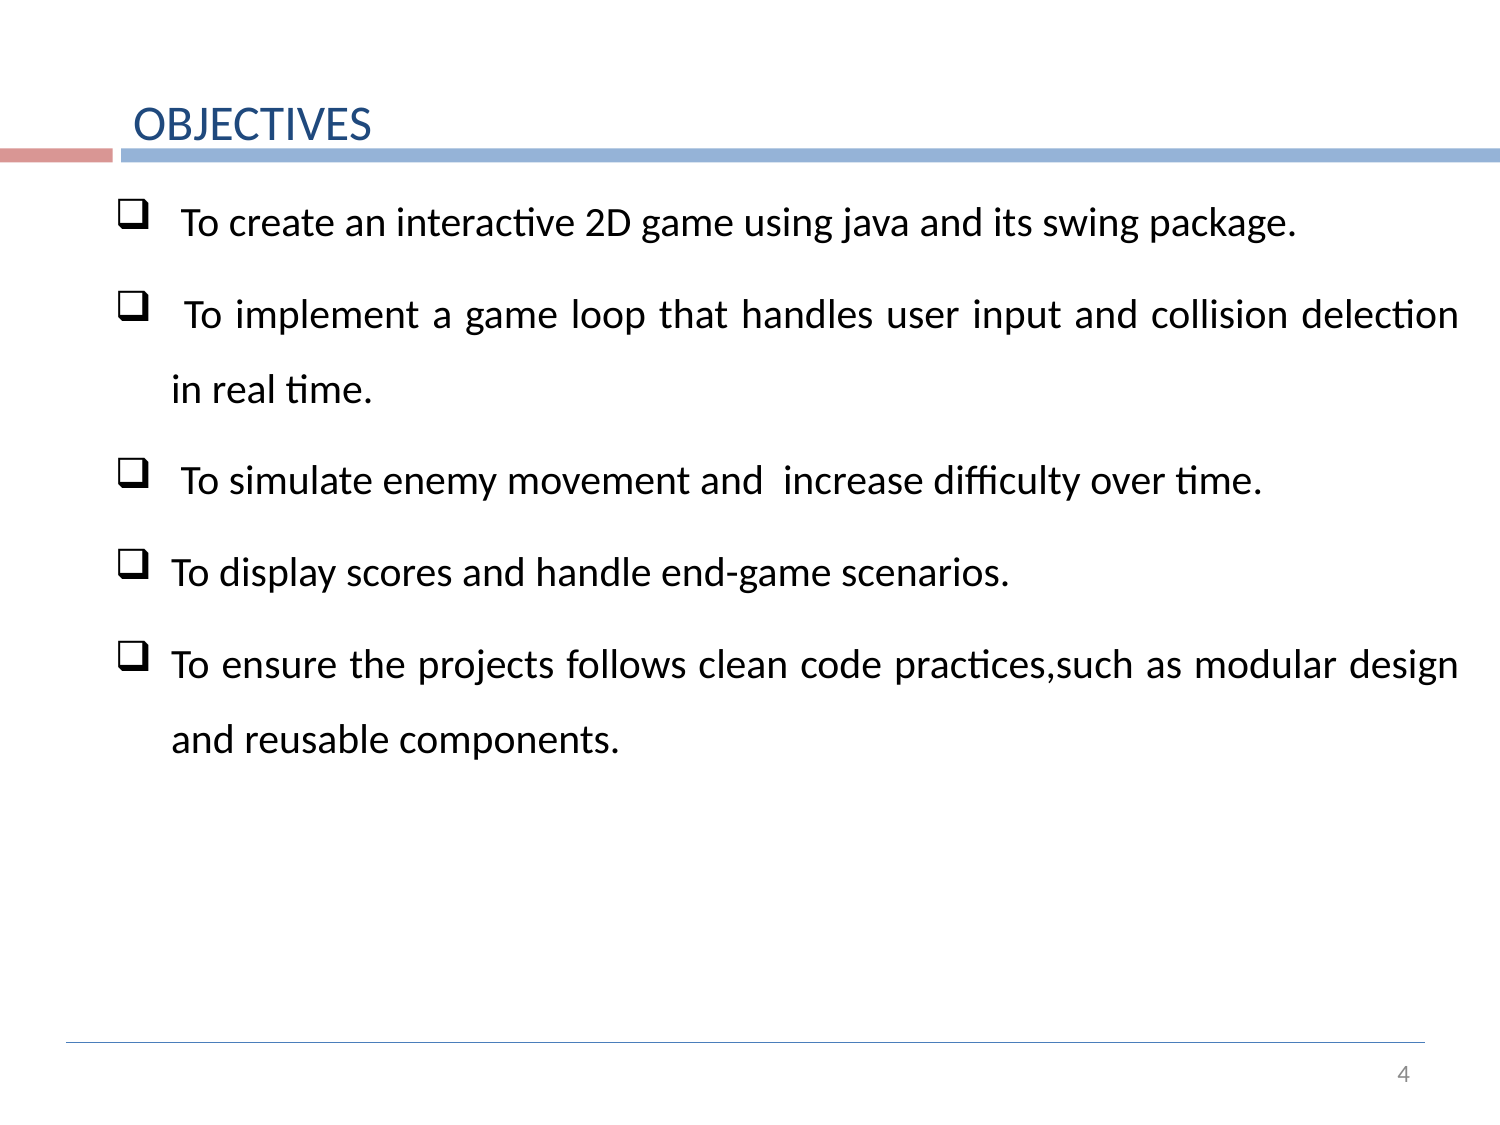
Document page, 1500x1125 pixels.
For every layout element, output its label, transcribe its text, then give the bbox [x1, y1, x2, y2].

text_box [0, 146, 115, 164]
text_box OBJECTIVES [118, 53, 388, 158]
text_box To create an interactive 2D game using java and its swing package. To implement a game loop that handles user input and collision delection in real time. To simulate enemy movement and increase difficulty over time. To display scores and handle end-game scenarios. To ensure the projects follows clean code practices,such as modular design and reusable components. [99, 162, 1475, 942]
text_box [119, 146, 1500, 164]
slide_number 4 [1074, 1048, 1425, 1103]
